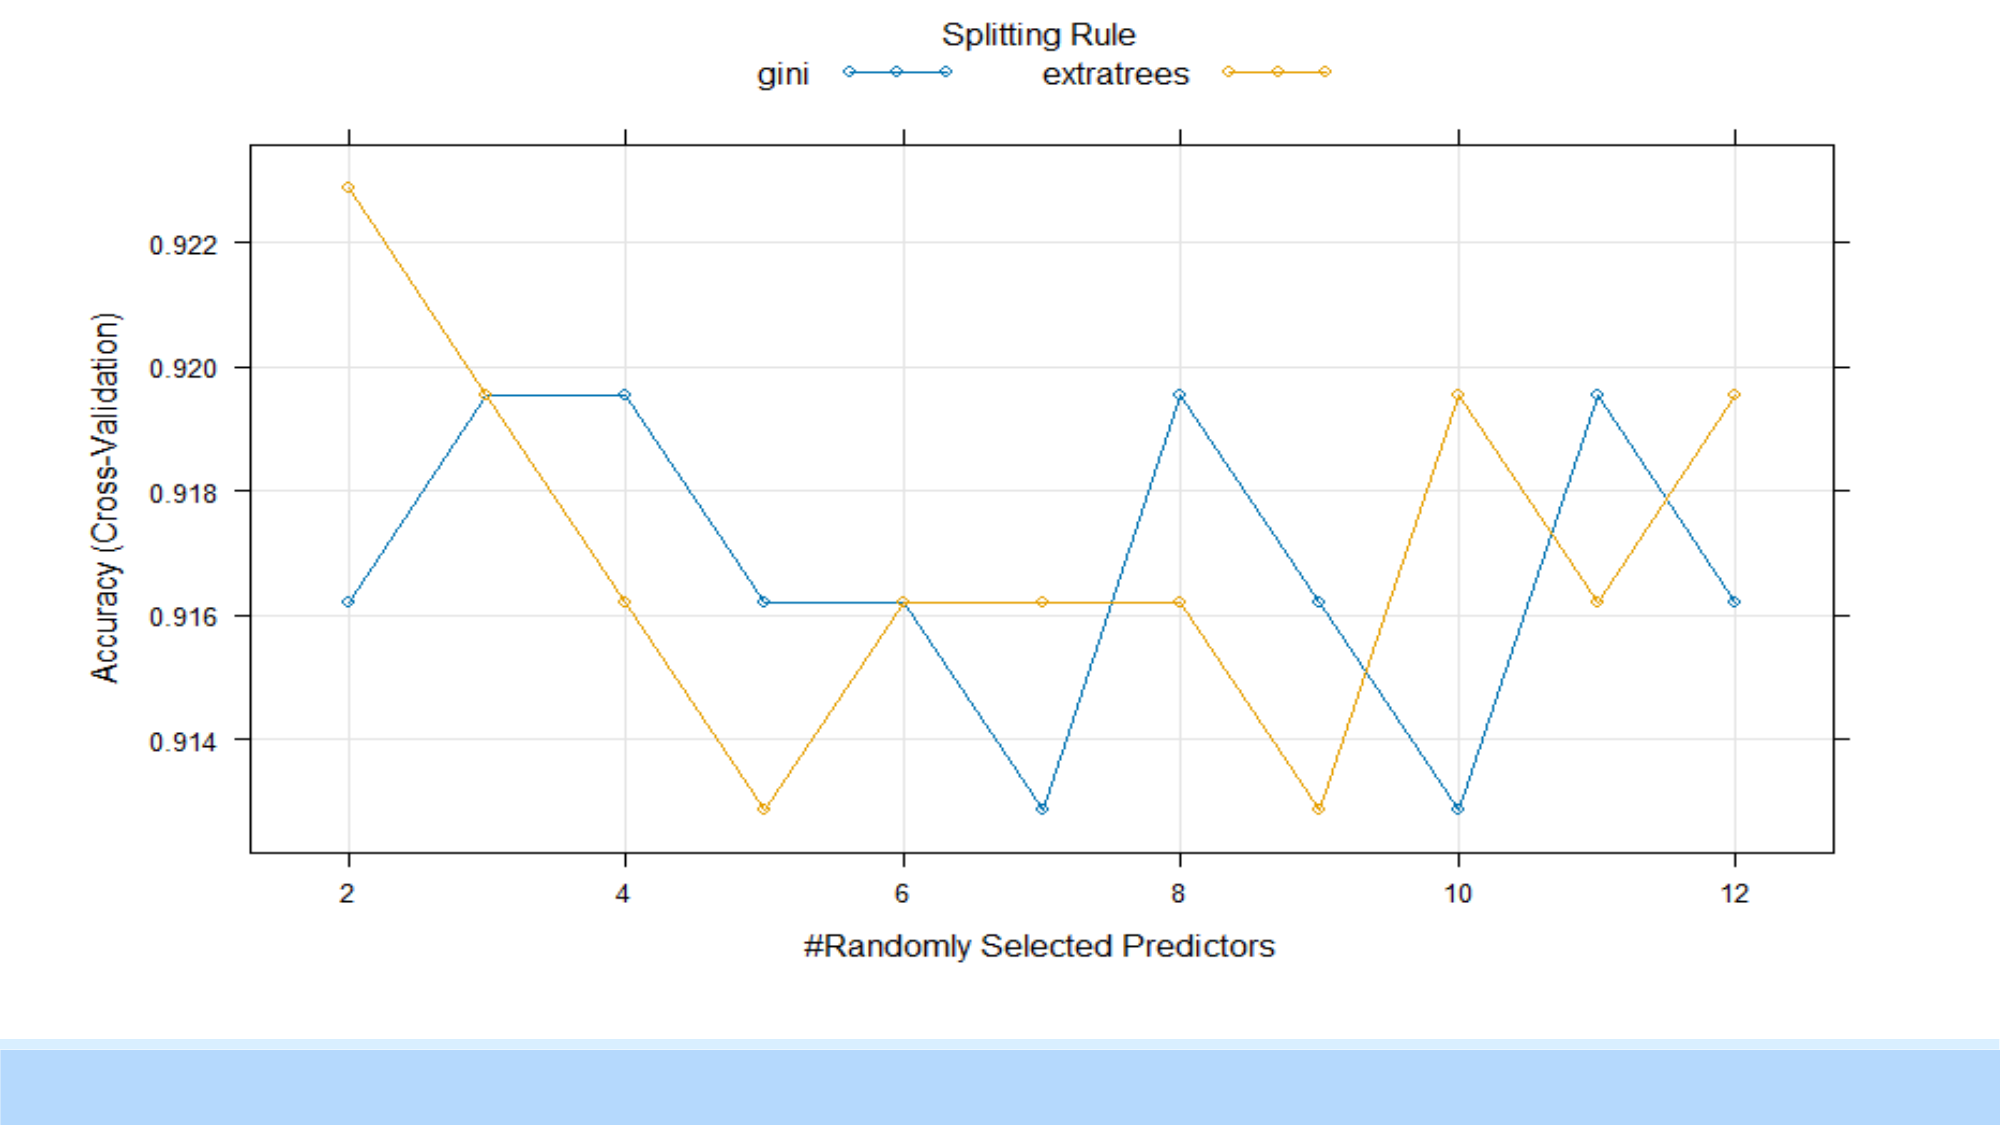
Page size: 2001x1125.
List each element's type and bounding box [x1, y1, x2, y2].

picture [68, 0, 1889, 988]
